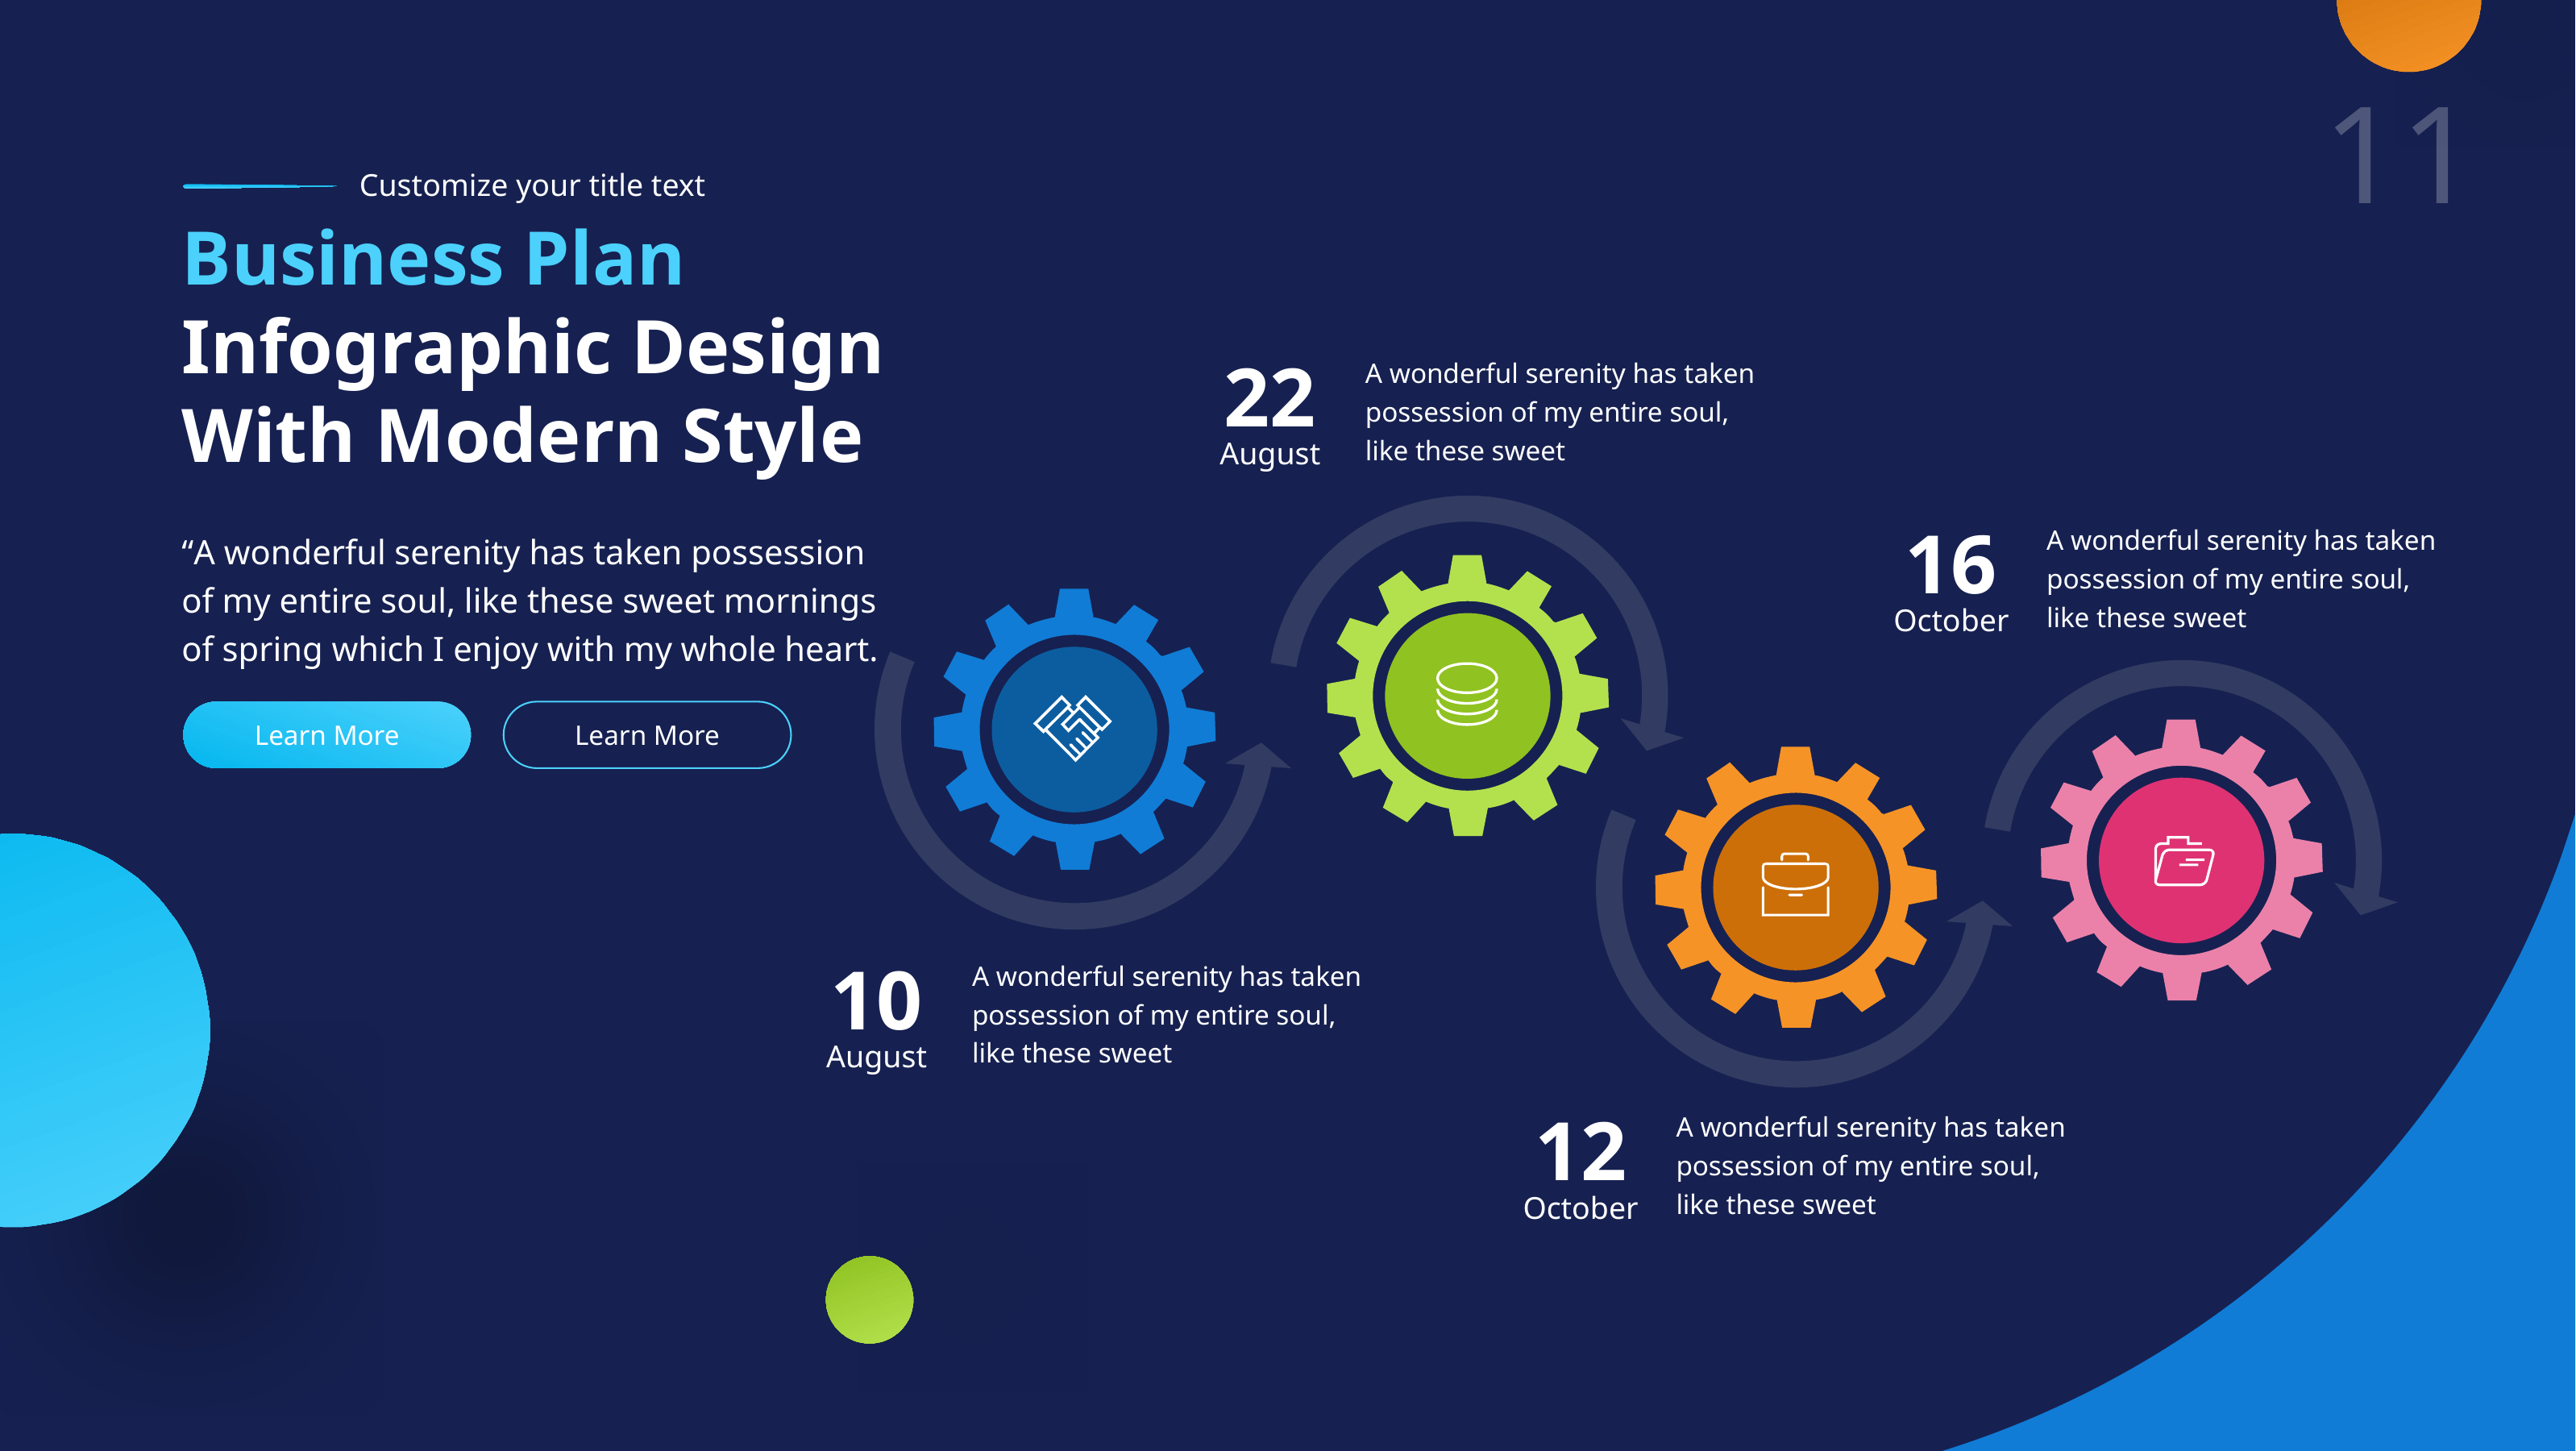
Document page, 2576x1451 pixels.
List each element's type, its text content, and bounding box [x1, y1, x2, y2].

text_box “A wonderful serenity has taken possession of my entire soul, like these sweet mornings of spring which I enjoy with my whole heart. [169, 517, 891, 675]
text_box Learn More [502, 701, 792, 769]
text_box [825, 1256, 914, 1344]
text_box [2337, 0, 2482, 73]
text_box A wonderful serenity has taken possession of my entire soul, like these sweet [960, 946, 1382, 1075]
text_box [1270, 495, 1685, 751]
text_box [1327, 555, 1610, 837]
text_box October [1857, 602, 2045, 644]
text_box [182, 183, 337, 190]
text_box August [1194, 435, 1347, 477]
text_box [1435, 662, 1498, 695]
text_box 16 [1875, 507, 2028, 602]
text_box August [800, 1038, 954, 1080]
text_box A wonderful serenity has taken possession of my entire soul, like these sweet [2034, 511, 2457, 639]
text_box [875, 652, 1292, 930]
text_box Customize your title text [347, 160, 791, 205]
text_box [1761, 852, 1830, 891]
text_box [991, 647, 1157, 813]
text_box [1385, 613, 1551, 780]
text_box Learn More [182, 701, 472, 769]
text_box A wonderful serenity has taken possession of my entire soul, like these sweet [1664, 1098, 2086, 1226]
text_box [933, 588, 1216, 870]
text_box 22 [1194, 340, 1347, 435]
text_box [1761, 886, 1830, 917]
text_box [2041, 719, 2323, 1001]
text_box [2099, 777, 2265, 944]
text_box 10 [800, 943, 954, 1038]
text_box October [1480, 1189, 1682, 1231]
text_box [1713, 804, 1879, 971]
text_box [1435, 699, 1498, 716]
text_box [1435, 688, 1498, 705]
text_box [1435, 709, 1498, 726]
text_box [2154, 836, 2215, 887]
text_box [1984, 659, 2398, 916]
text_box [1939, 813, 2575, 1451]
text_box Business Plan Infographic Design With Modern Style [169, 205, 966, 484]
text_box A wonderful serenity has taken possession of my entire soul, like these sweet [1353, 343, 1776, 472]
text_box [1032, 695, 1112, 763]
text_box [1596, 809, 2013, 1088]
text_box 12 [1504, 1094, 1657, 1189]
text_box [1655, 746, 1938, 1028]
text_box [0, 834, 210, 1228]
